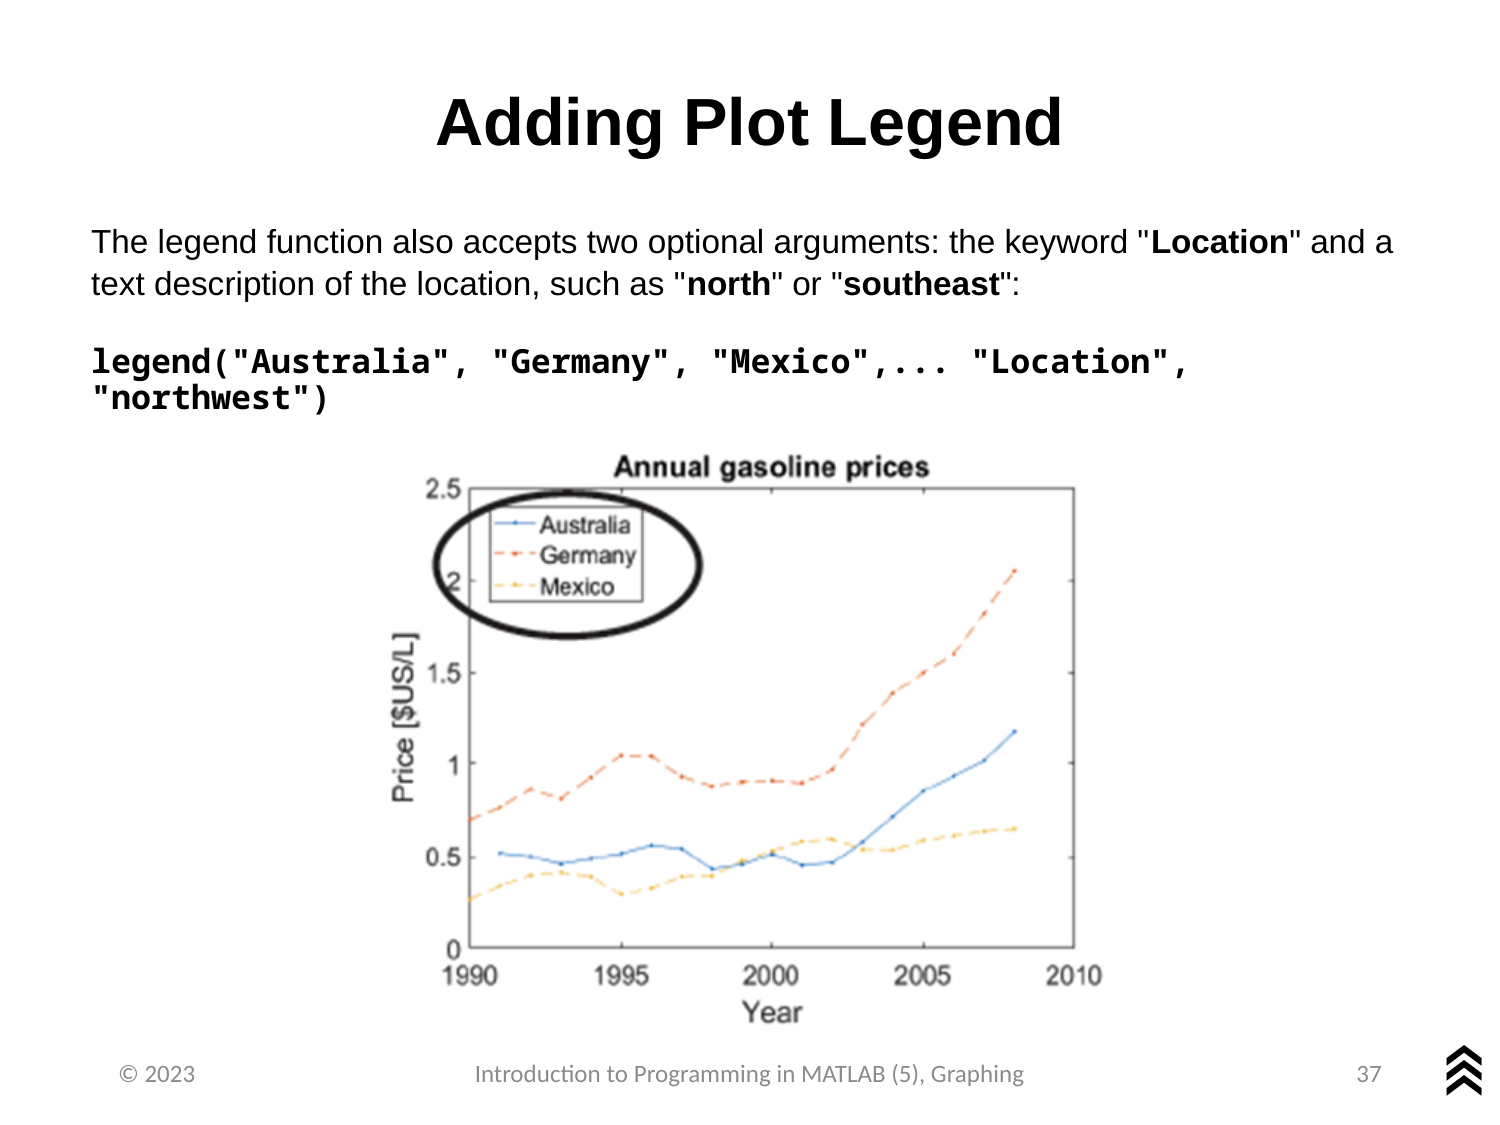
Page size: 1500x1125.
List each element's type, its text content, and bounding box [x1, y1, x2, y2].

title Adding Plot Legend [103, 59, 1397, 188]
picture [1434, 1040, 1494, 1100]
list The legend function also accepts two optional arguments: the keyword "Location" and a text description of the location, such as "north" or "southeast": legend("Australia", "Germany", "Mexico",... "Location", "northwest") [76, 209, 1410, 1048]
footer Introduction to Programming in MATLAB (5), Graphing [279, 1042, 1059, 1103]
slide_number © 2023 [103, 1042, 279, 1103]
slide_number 37 [1059, 1042, 1397, 1103]
picture [374, 446, 1112, 1032]
